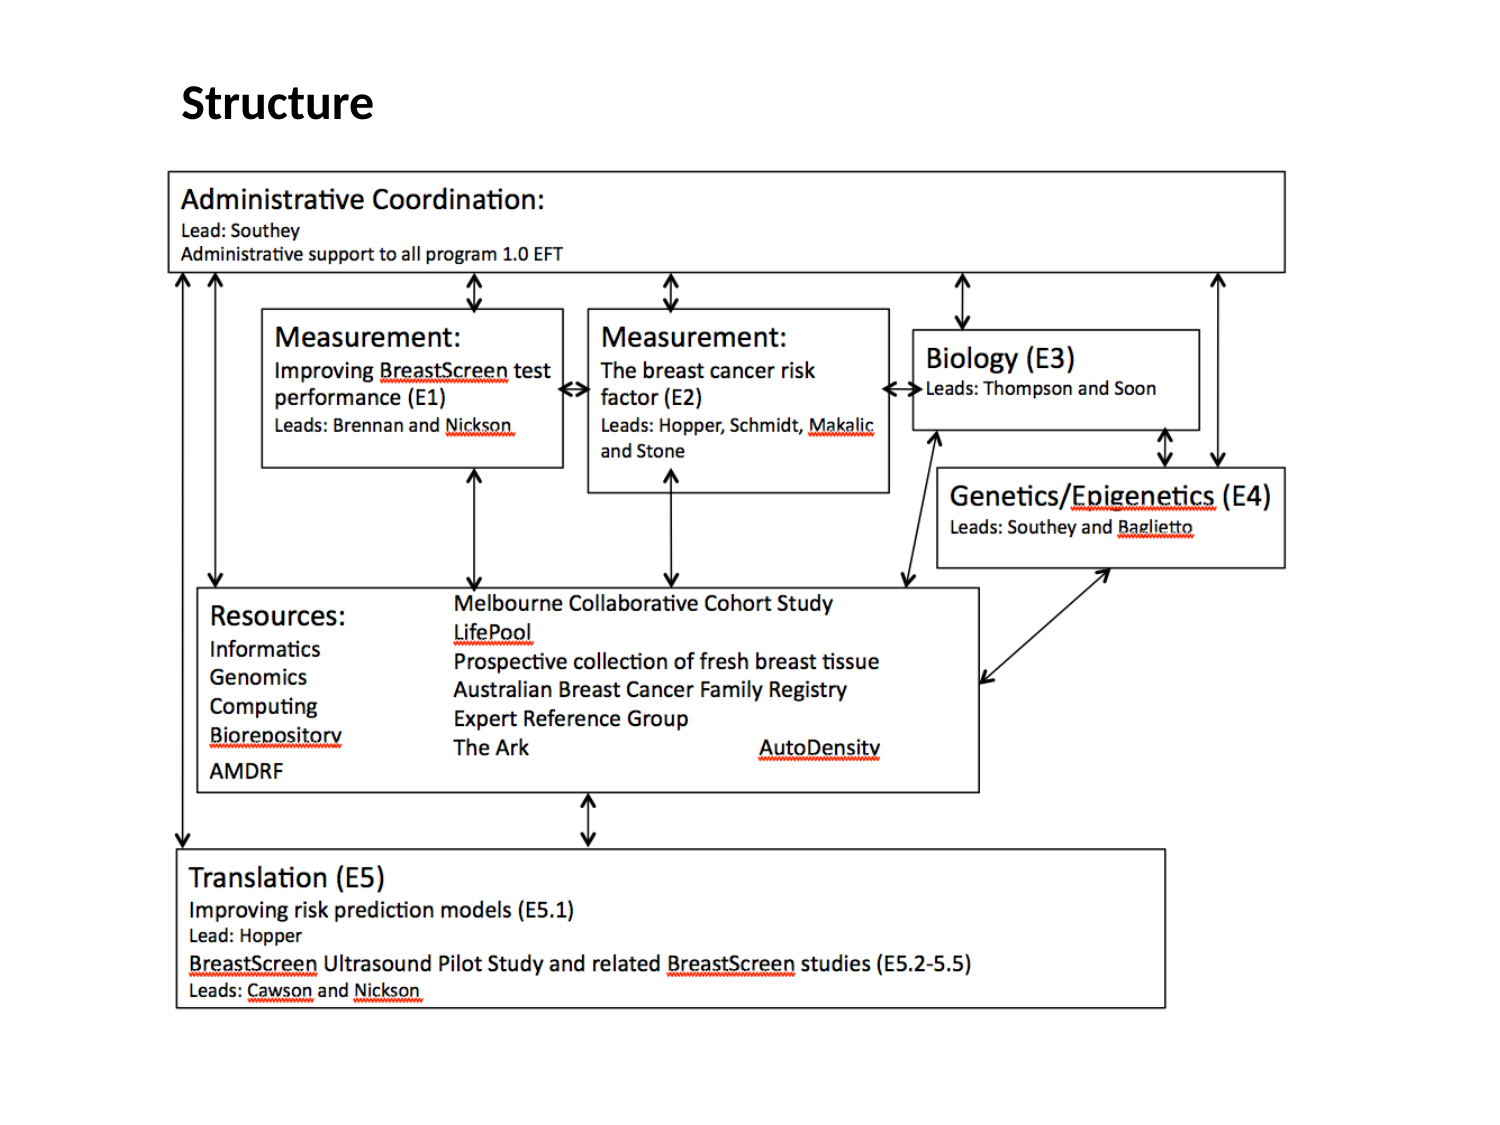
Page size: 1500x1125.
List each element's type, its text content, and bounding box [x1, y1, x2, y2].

text_box Structure [166, 62, 390, 137]
picture [128, 151, 1306, 1034]
